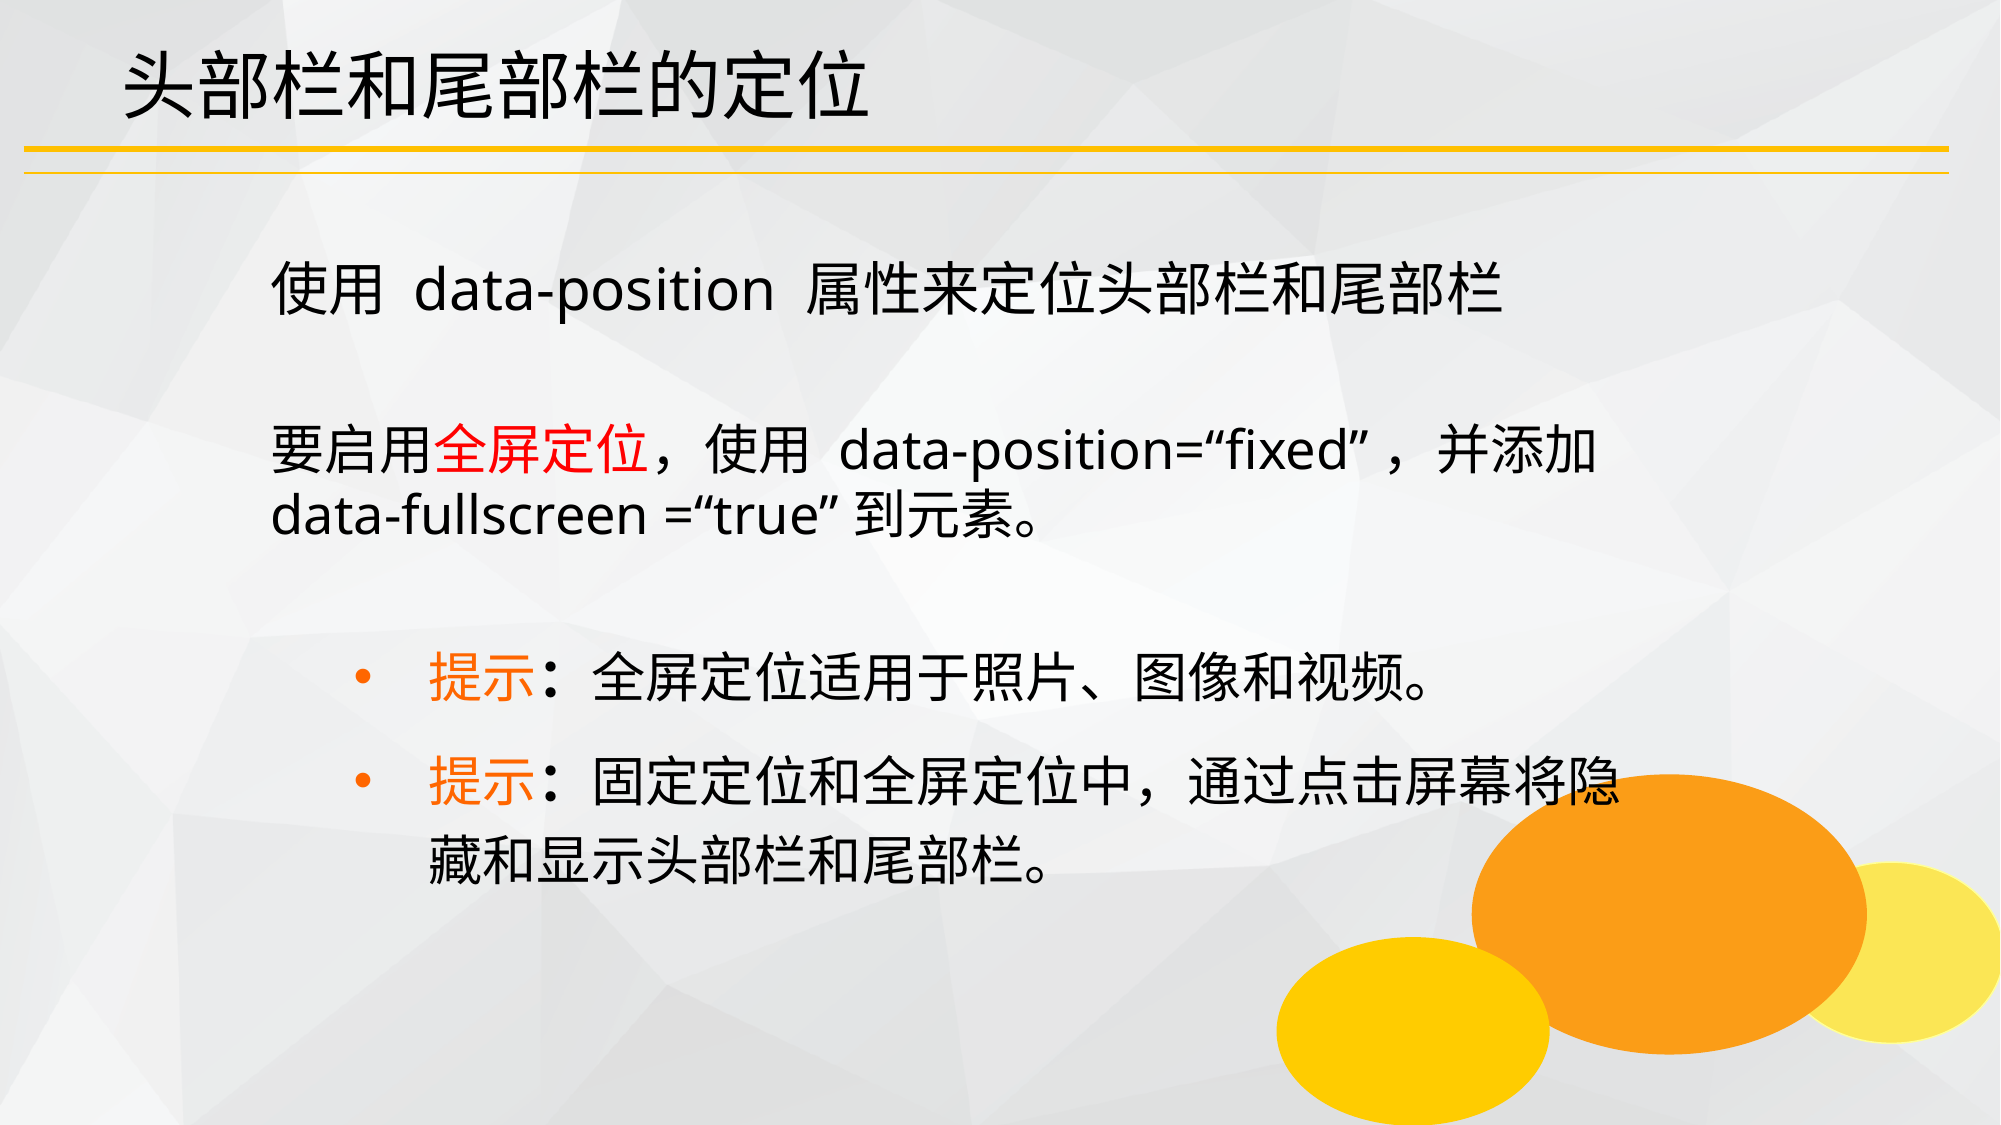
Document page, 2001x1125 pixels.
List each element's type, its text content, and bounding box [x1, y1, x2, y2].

text_box 使用 data-position 属性来定位头部栏和尾部栏 要启用全屏定位，使用 data-position=“fixed”，并添加 data-fullscreen =“true”到元素。 [255, 245, 1674, 598]
title 头部栏和尾部栏的定位 [106, 30, 1780, 135]
picture [1439, 979, 2001, 1125]
picture [0, 0, 2001, 1125]
text_box 提示：全屏定位适用于照片、图像和视频。 提示：固定定位和全屏定位中，通过点击屏幕将隐藏和显示头部栏和尾部栏。 [338, 621, 1675, 899]
